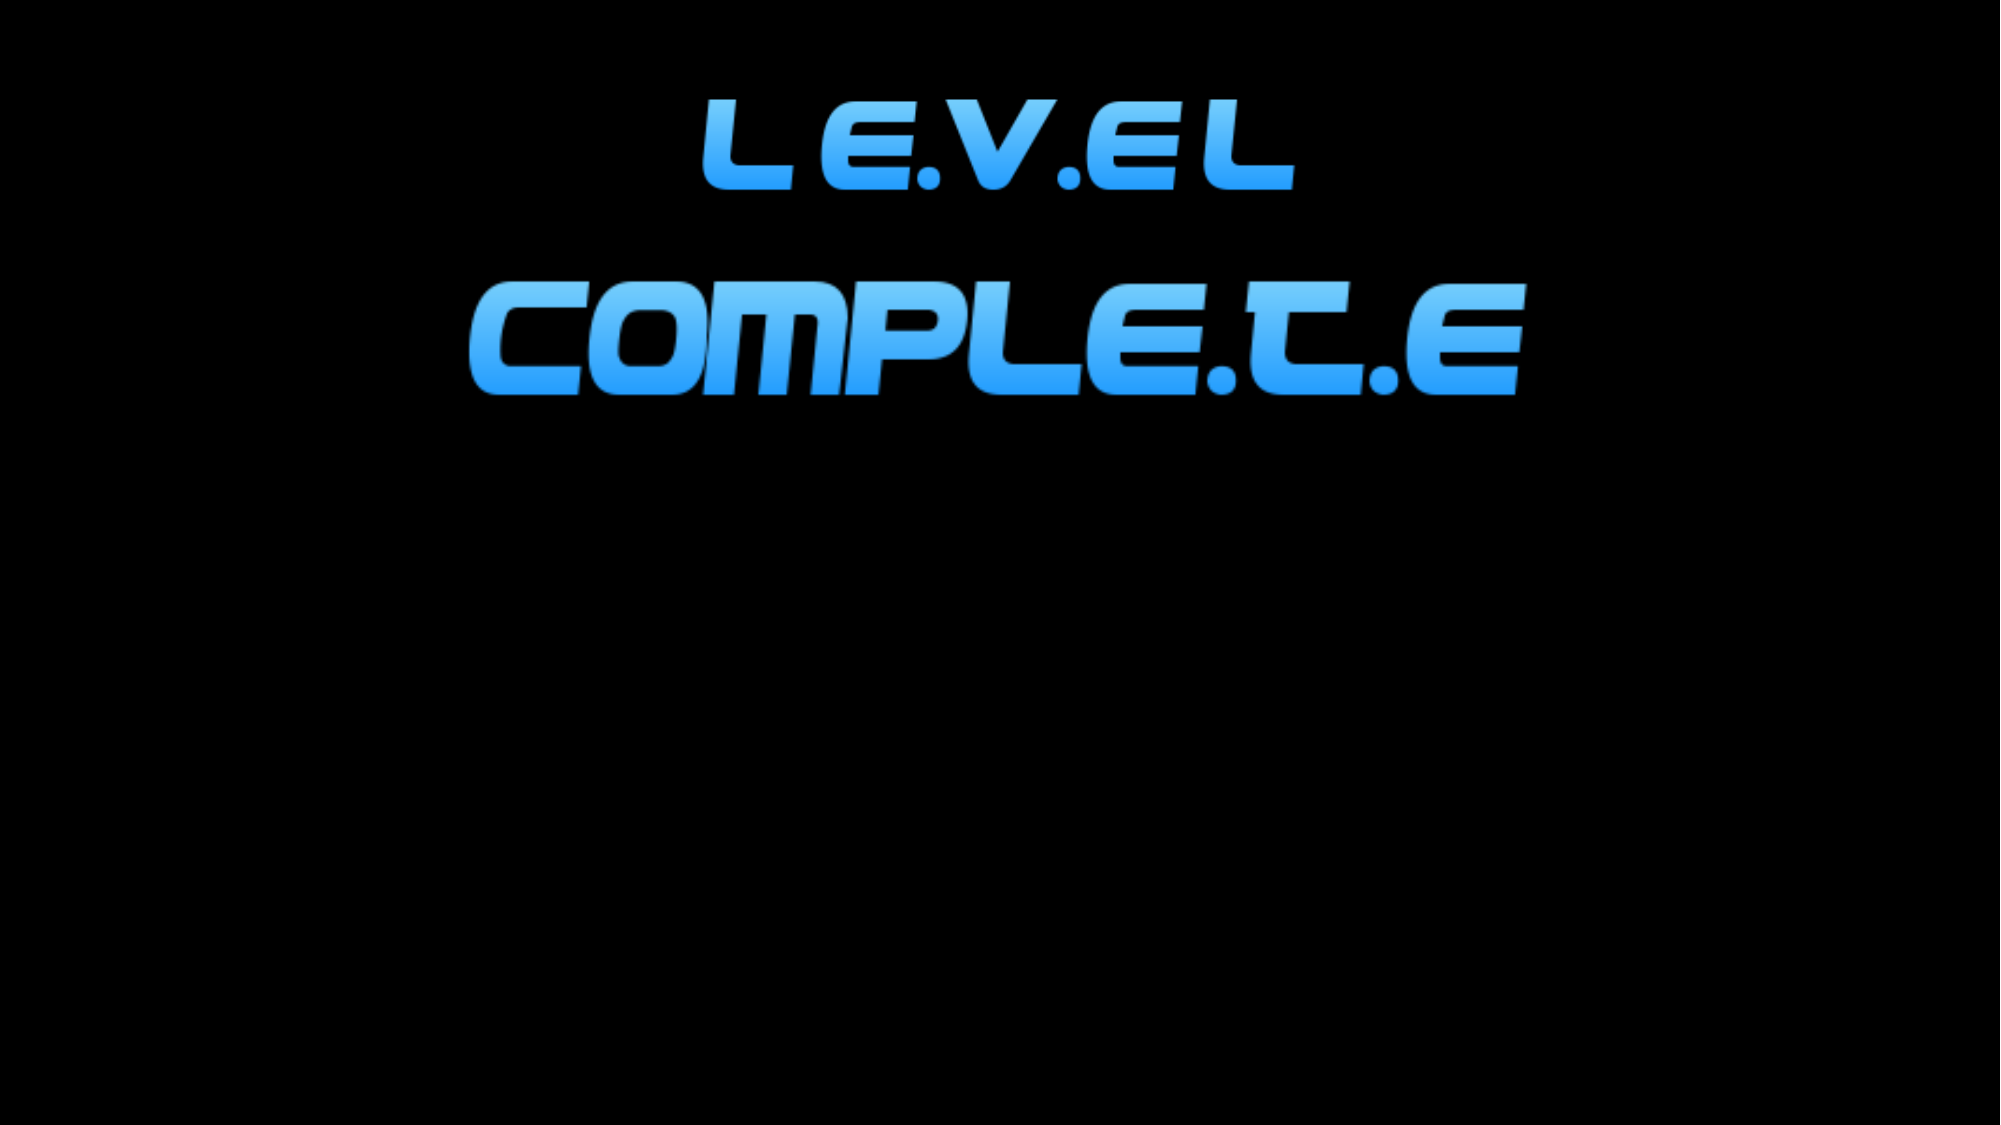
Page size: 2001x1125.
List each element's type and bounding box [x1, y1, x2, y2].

picture [671, 68, 1329, 225]
picture [429, 242, 1570, 439]
